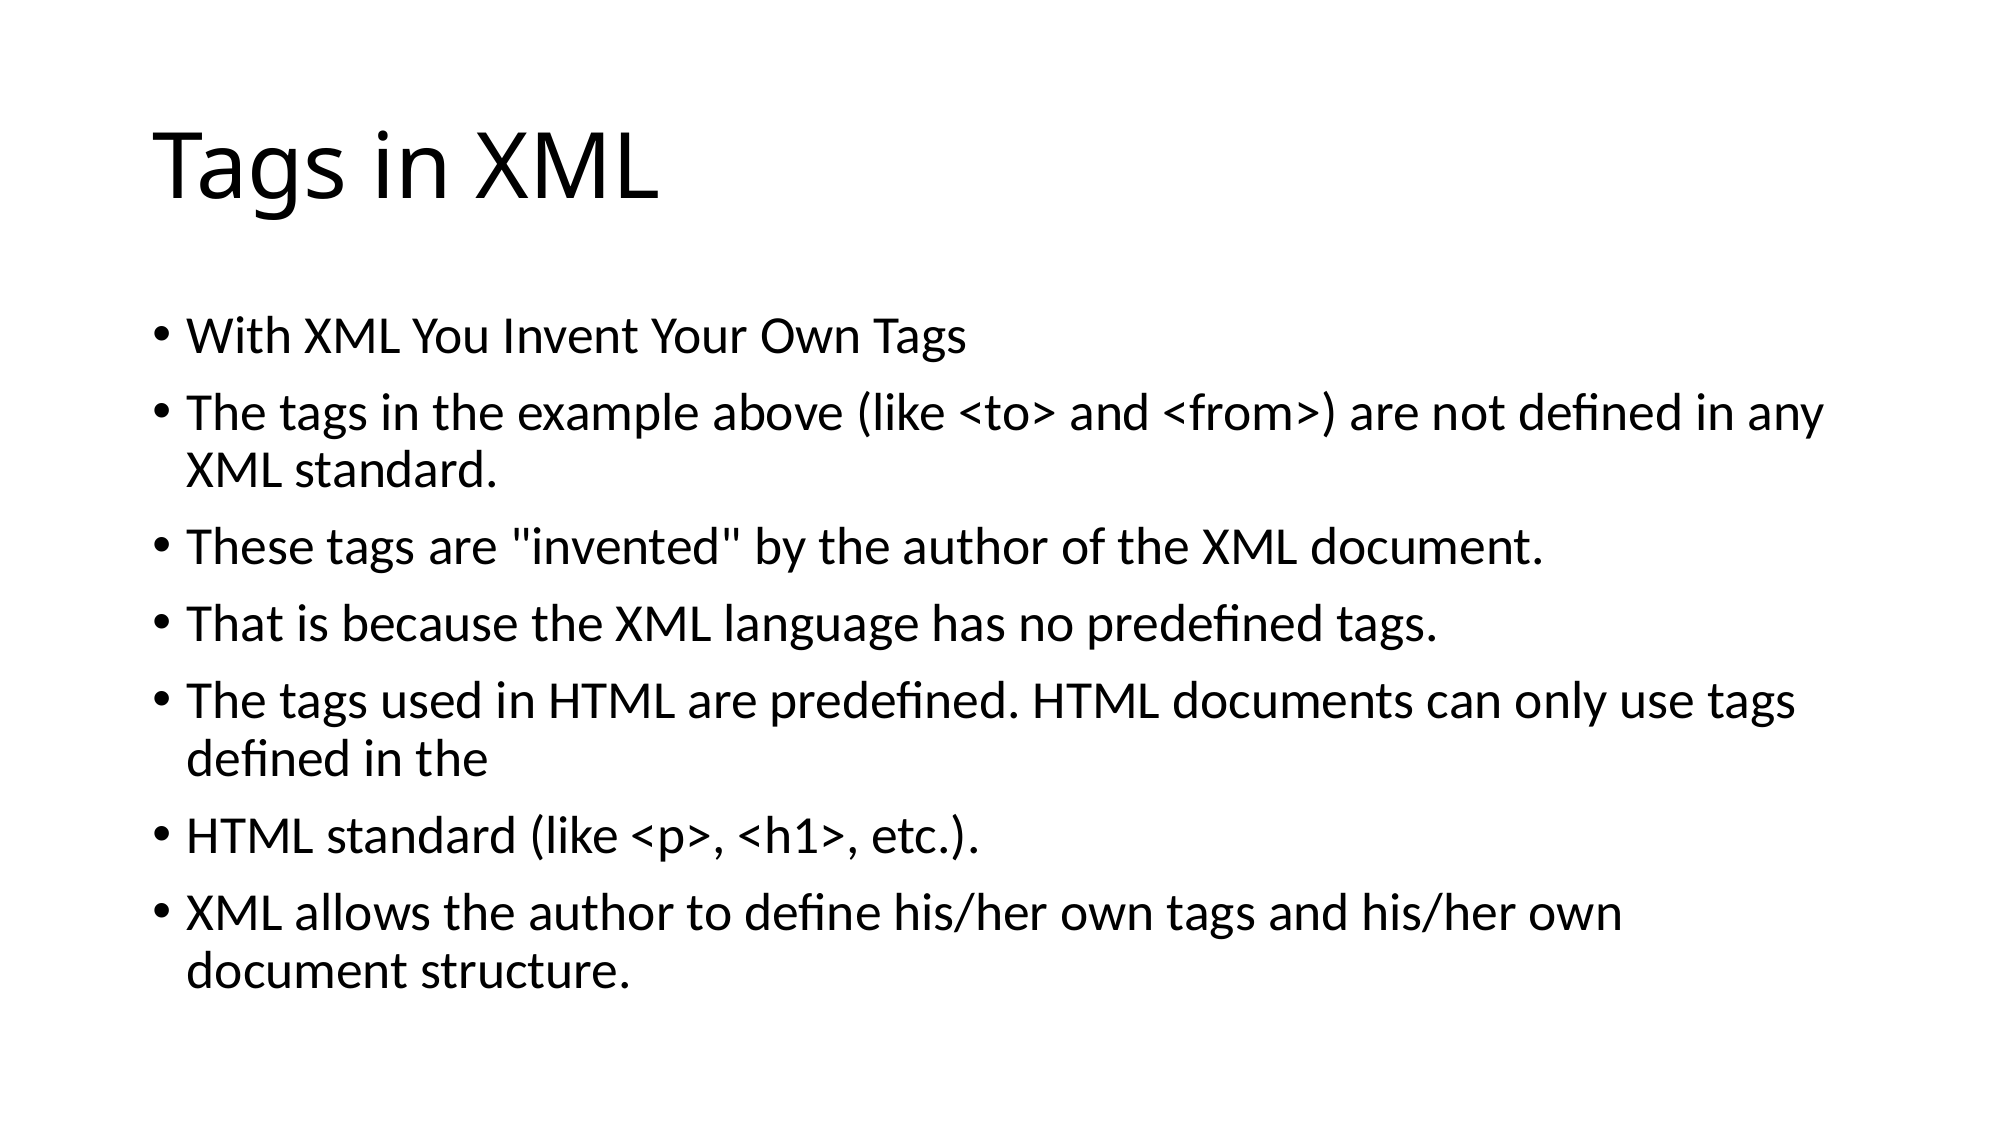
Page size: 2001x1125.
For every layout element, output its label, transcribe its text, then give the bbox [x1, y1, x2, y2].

list With XML You Invent Your Own Tags The tags in the example above (like <to> and <from>) are not defined in any XML standard. These tags are "invented" by the author of the XML document. That is because the XML language has no predefined tags. The tags used in HTML are predefined. HTML documents can only use tags defined in the HTML standard (like <p>, <h1>, etc.). XML allows the author to define his/her own tags and his/her own document structure. [137, 299, 1863, 1014]
title Tags in XML [137, 59, 1863, 278]
